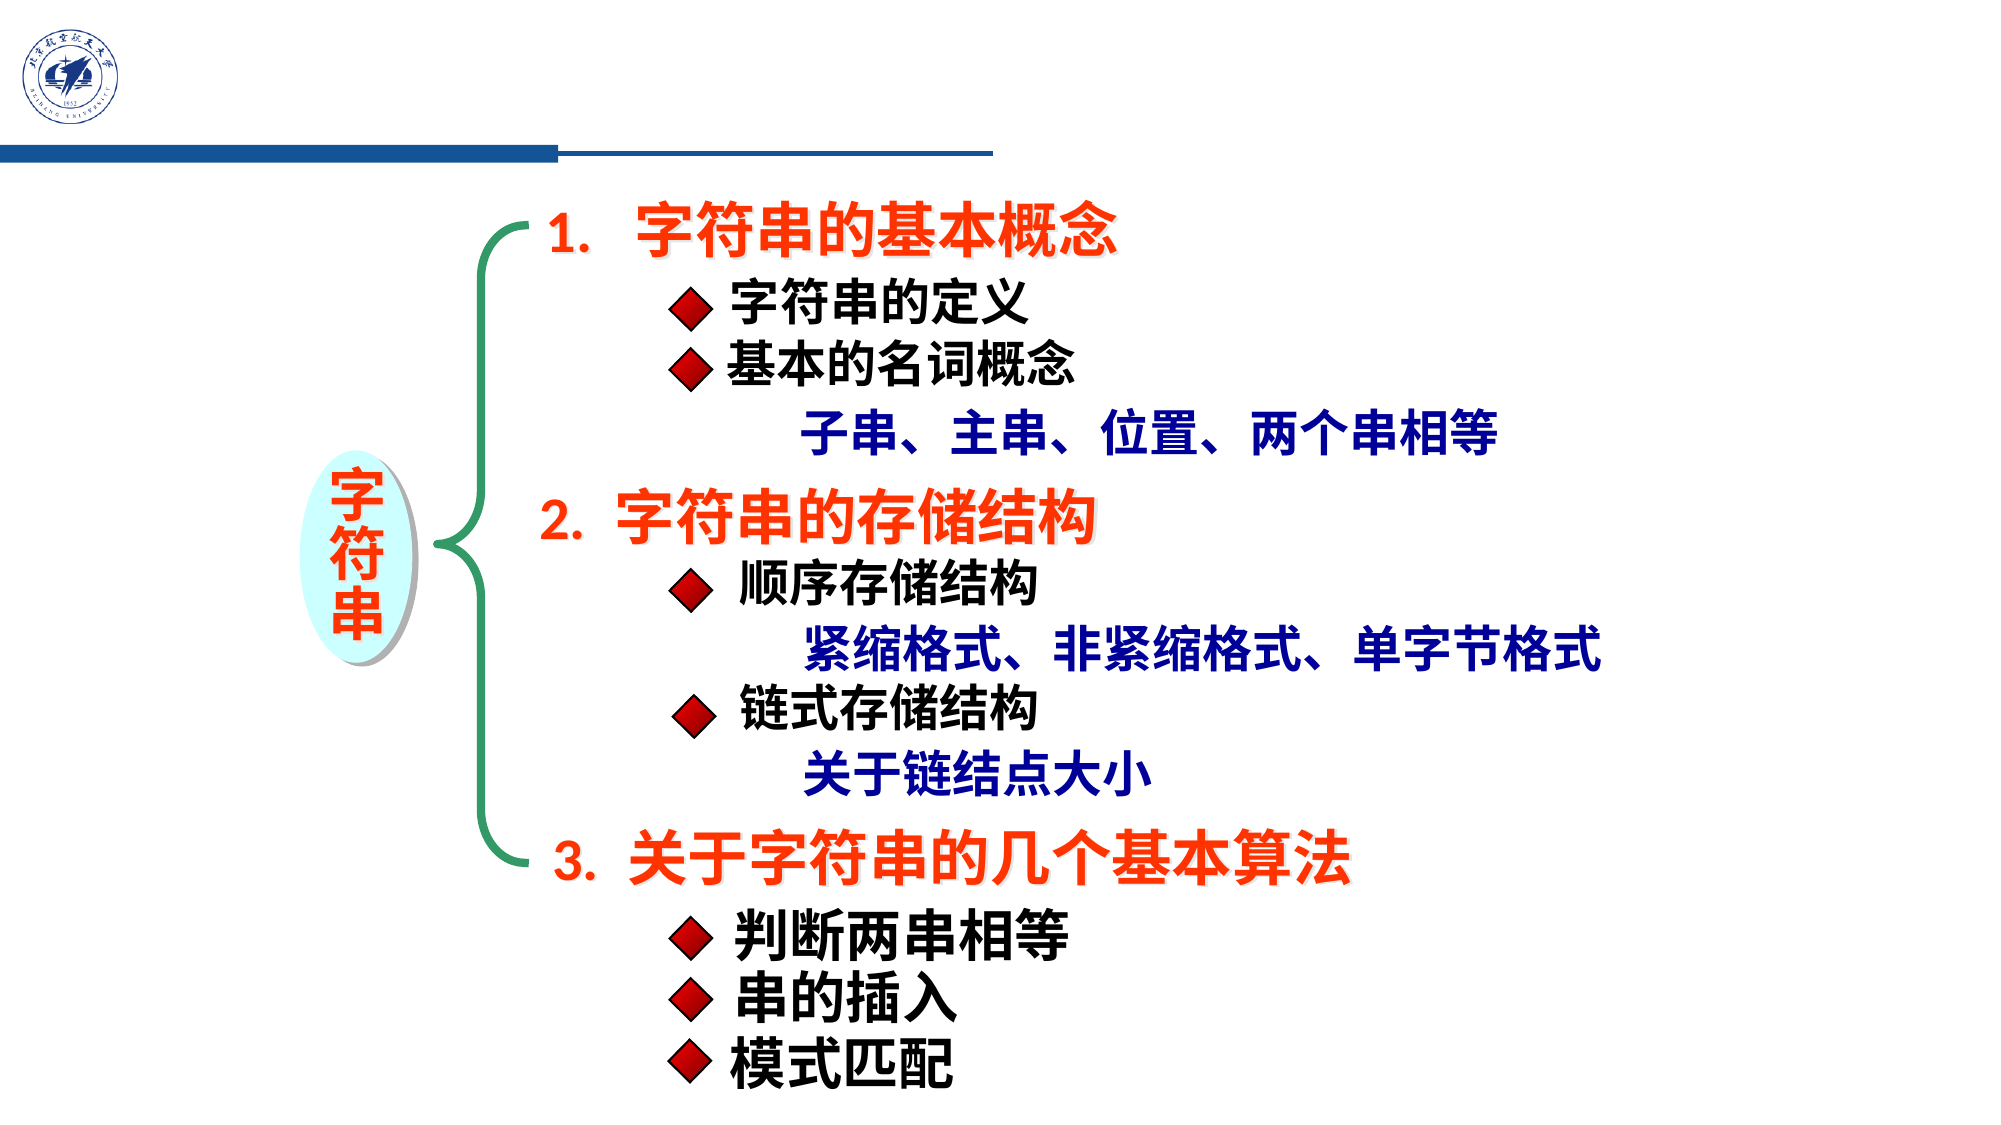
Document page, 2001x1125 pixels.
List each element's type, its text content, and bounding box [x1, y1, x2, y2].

text_box 3. 关于字符串的几个基本算法 [537, 812, 1491, 901]
text_box 子串、主串、位置、两个串相等 [784, 394, 1588, 469]
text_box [675, 262, 1116, 325]
text_box 1. 字符串的基本概念 [530, 184, 1244, 272]
text_box [437, 225, 525, 863]
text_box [675, 325, 1263, 402]
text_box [675, 955, 1381, 1020]
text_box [678, 669, 1163, 745]
text_box 2. 字符串的存储结构 [525, 472, 1188, 560]
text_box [675, 892, 1519, 977]
text_box 关于链结点大小 [787, 734, 1372, 810]
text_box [675, 544, 1163, 620]
text_box 紧缩格式、非紧缩格式、单字节格式 [787, 609, 1675, 685]
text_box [674, 1020, 1516, 1105]
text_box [299, 450, 413, 663]
picture [16, 23, 124, 130]
